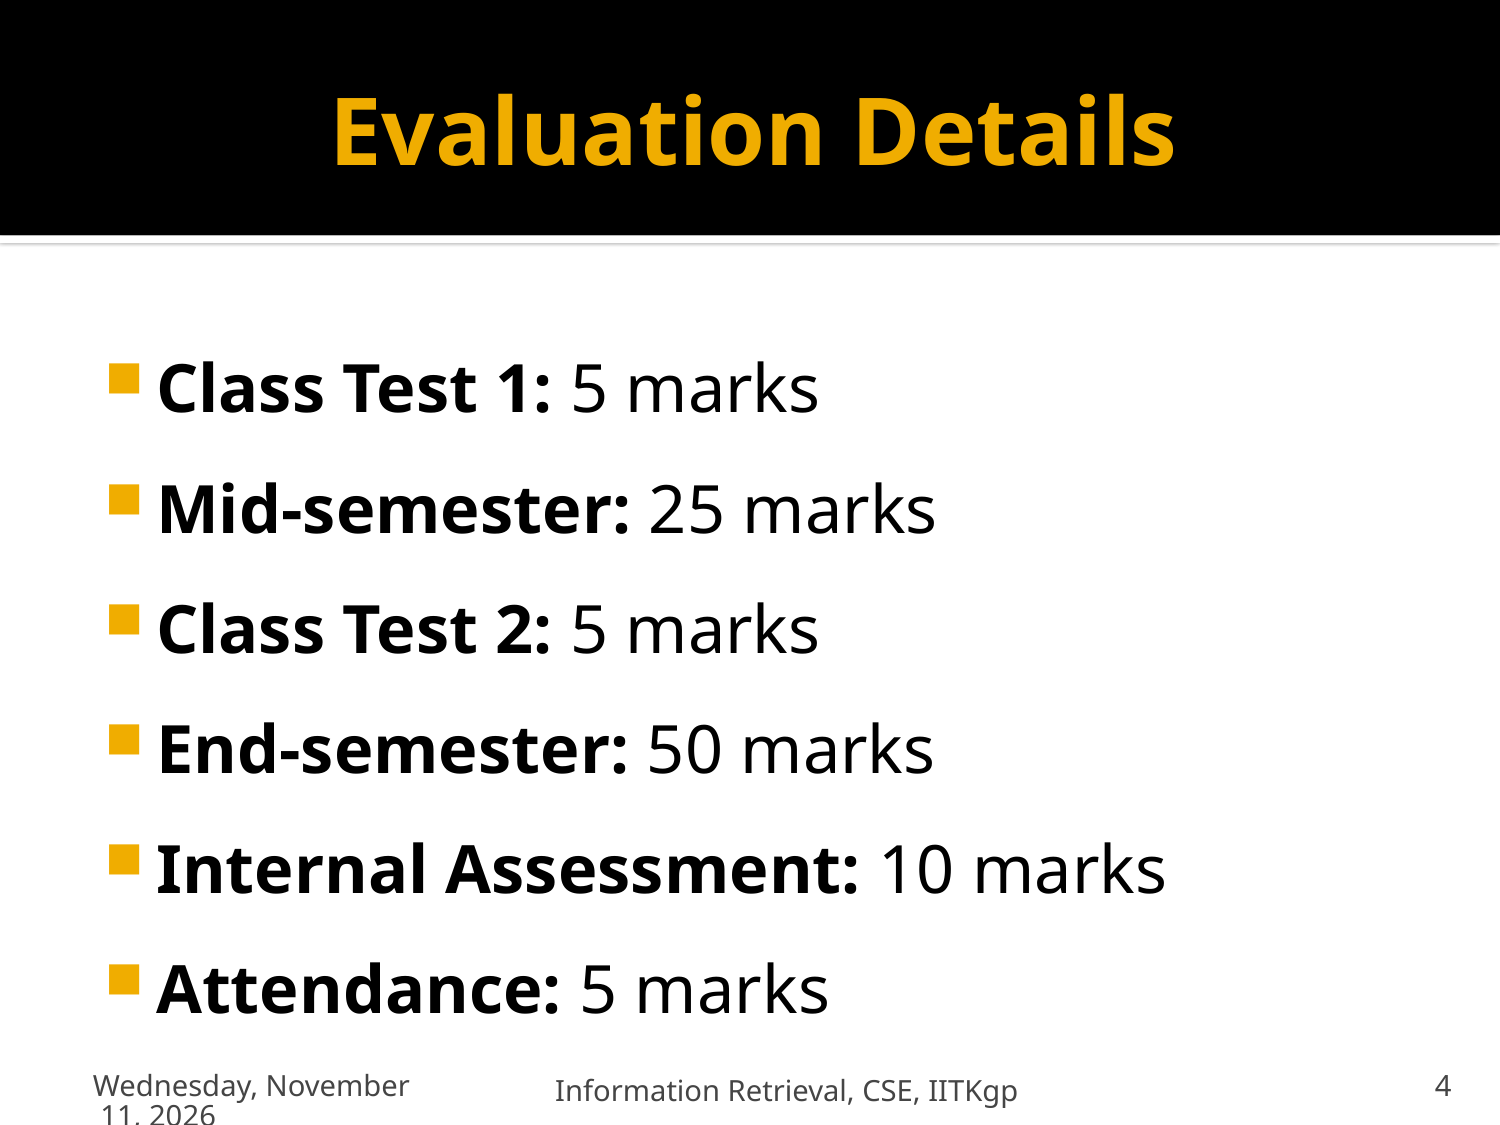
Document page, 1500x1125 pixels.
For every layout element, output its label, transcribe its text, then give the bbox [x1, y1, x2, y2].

slide_number 4 [1345, 1062, 1467, 1108]
list Class Test 1: 5 marks Mid-semester: 25 marks Class Test 2: 5 marks End-semester: 50 marks Internal Assessment: 10 marks Attendance: 5 marks [75, 291, 1425, 1050]
footer Information Retrieval, CSE, IITKgp [412, 1062, 1162, 1108]
title Evaluation Details [75, 25, 1425, 231]
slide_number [75, 1062, 412, 1108]
